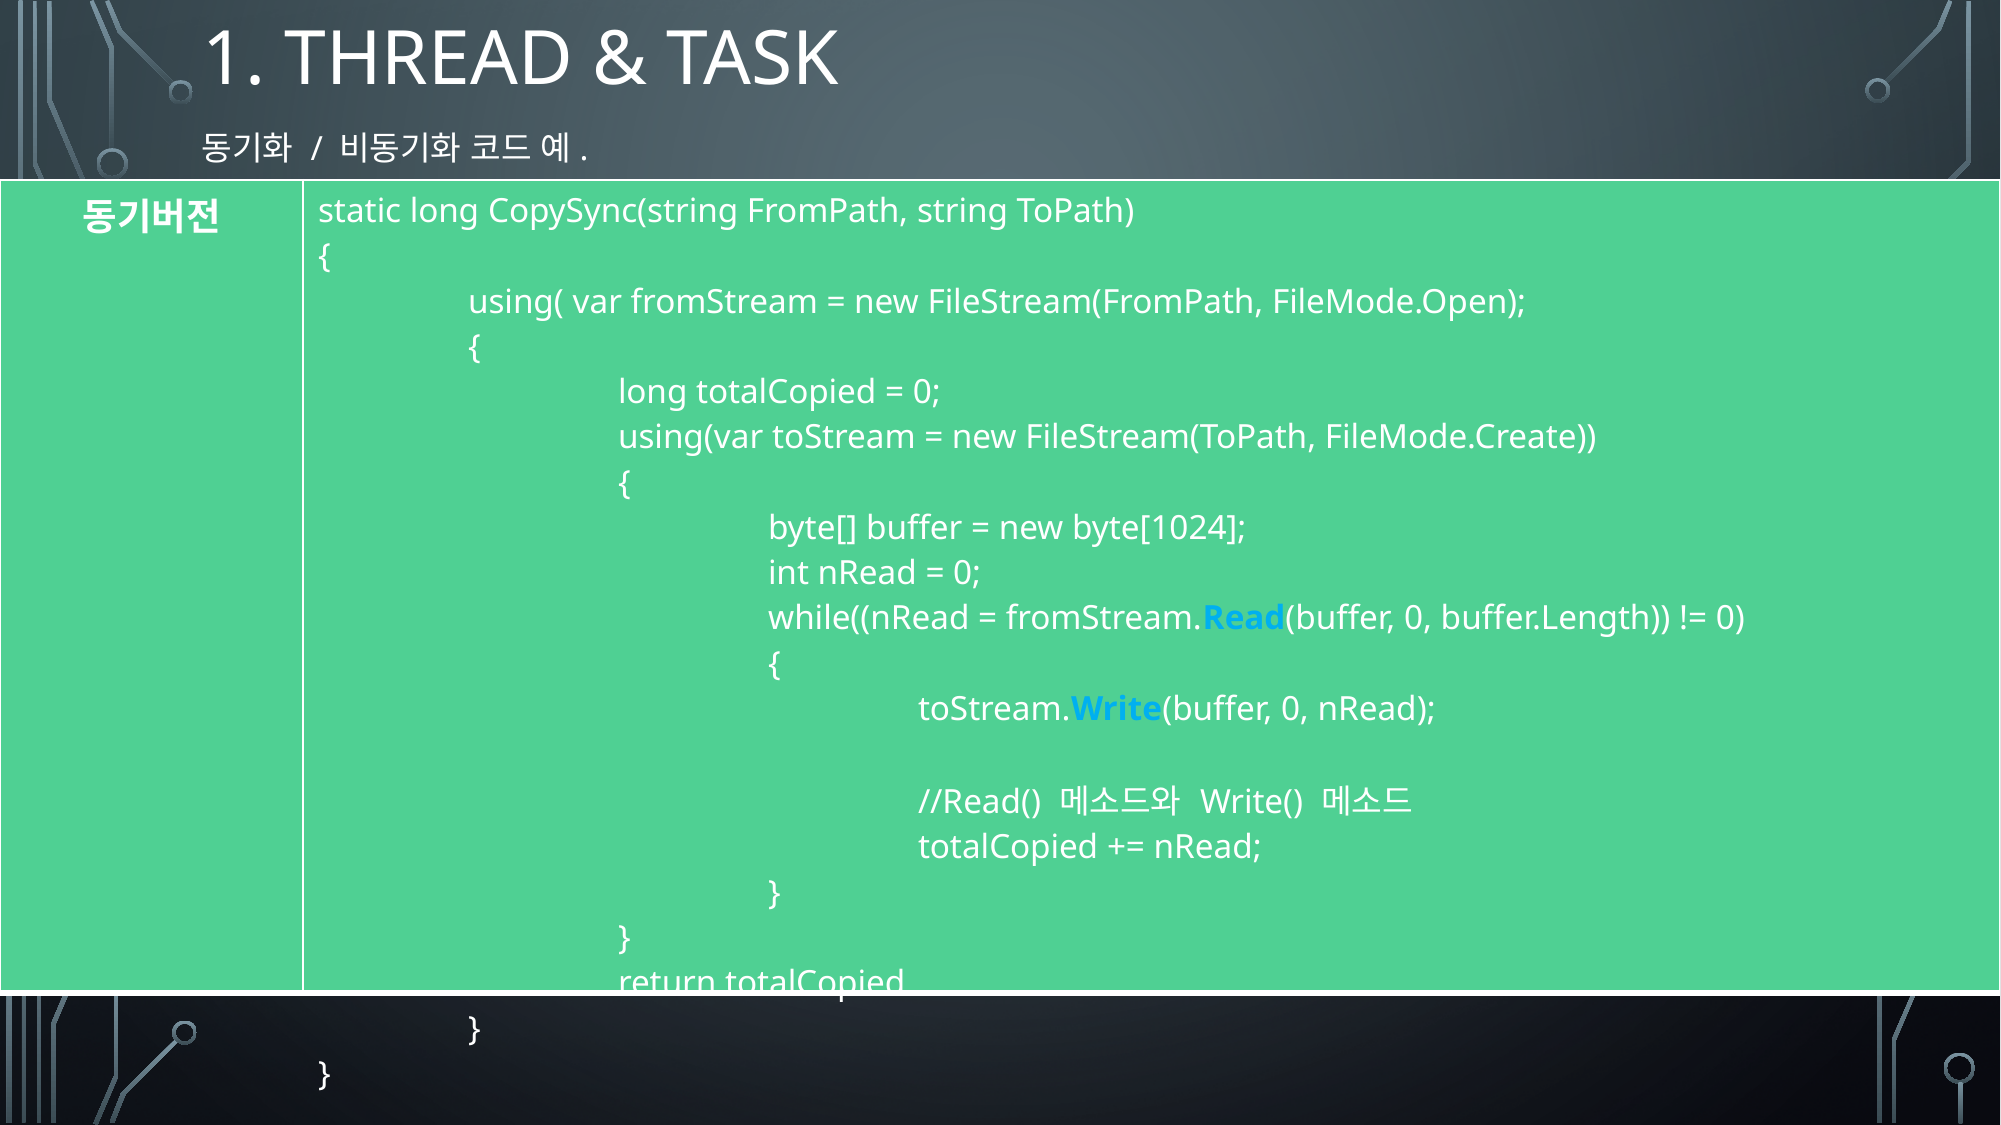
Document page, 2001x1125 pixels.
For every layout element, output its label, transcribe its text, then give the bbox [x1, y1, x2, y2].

title 1. Thread & task [187, 0, 1813, 121]
text_box 동기화 / 비동기화 코드 예. [187, 120, 1812, 175]
table_header 동기버전 [1, 181, 302, 990]
table_header static long CopySync(string FromPath, string ToPath) { using( var fromStream = new FileStream(FromPath, FileMode.Open); { long totalCopied = 0; using(var toStream = new FileStream(ToPath, FileMode.Create)) { byte[] buffer = new byte[1024]; int nRead = 0; while((nRead = fromStream.Read(buffer, 0, buffer.Length)) != 0) { toStream.Write(buffer, 0, nRead); //Read() 메소드와 Write() 메소드 totalCopied += nRead; } } return totalCopied } } [304, 181, 1999, 990]
